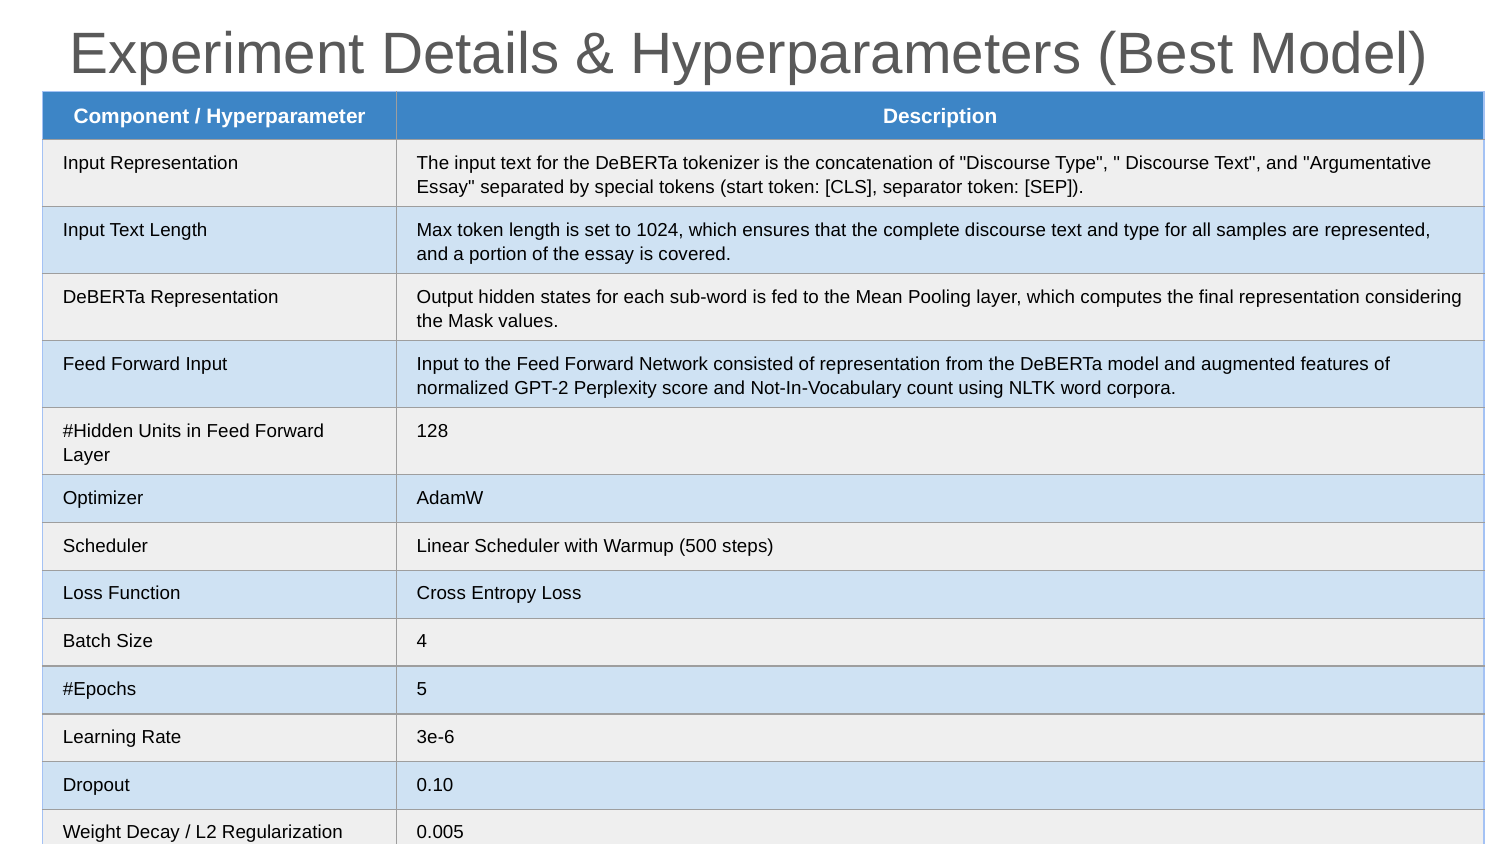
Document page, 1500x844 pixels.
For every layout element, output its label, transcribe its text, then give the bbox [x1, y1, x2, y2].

table_cell Max token length is set to 1024, which ensures that the complete discourse text and type for all samples are represented, and a portion of the essay is covered. [397, 207, 1483, 273]
table_cell The input text for the DeBERTa tokenizer is the concatenation of "Discourse Type", " Discourse Text", and "Argumentative Essay" separated by special tokens (start token: [CLS], separator token: [SEP]). [397, 140, 1483, 206]
table_cell Batch Size [43, 619, 396, 665]
table_cell 0.005 [397, 810, 1483, 844]
table_cell 4 [397, 619, 1483, 665]
table_cell Feed Forward Input [43, 341, 396, 407]
table_cell AdamW [397, 475, 1483, 522]
table_cell Output hidden states for each sub-word is fed to the Mean Pooling layer, which computes the final representation considering the Mask values. [397, 274, 1483, 340]
table_cell Input Text Length [43, 207, 396, 273]
table_cell 5 [397, 667, 1483, 713]
table_header Component / Hyperparameter [43, 92, 396, 139]
table_cell DeBERTa Representation [43, 274, 396, 340]
table_cell Input Representation [43, 140, 396, 206]
table_cell Loss Function [43, 571, 396, 618]
table_cell #Epochs [43, 667, 396, 713]
table_cell #Hidden Units in Feed Forward Layer [43, 408, 396, 474]
table_cell Learning Rate [43, 715, 396, 761]
table_cell Cross Entropy Loss [397, 571, 1483, 618]
table_cell Weight Decay / L2 Regularization [43, 810, 396, 844]
table_cell 3e-6 [397, 715, 1483, 761]
table_cell Scheduler [43, 523, 396, 570]
table_cell Input to the Feed Forward Network consisted of representation from the DeBERTa model and augmented features of normalized GPT-2 Perplexity score and Not-In-Vocabulary count using NLTK word corpora. [397, 341, 1483, 407]
subtitle Experiment Details & Hyperparameters (Best Model) [51, 0, 1449, 91]
table_cell Optimizer [43, 475, 396, 522]
table_cell 0.10 [397, 762, 1483, 809]
table_cell Dropout [43, 762, 396, 809]
table_cell 128 [397, 408, 1483, 474]
table_cell Linear Scheduler with Warmup (500 steps) [397, 523, 1483, 570]
table_header Description [397, 92, 1483, 139]
